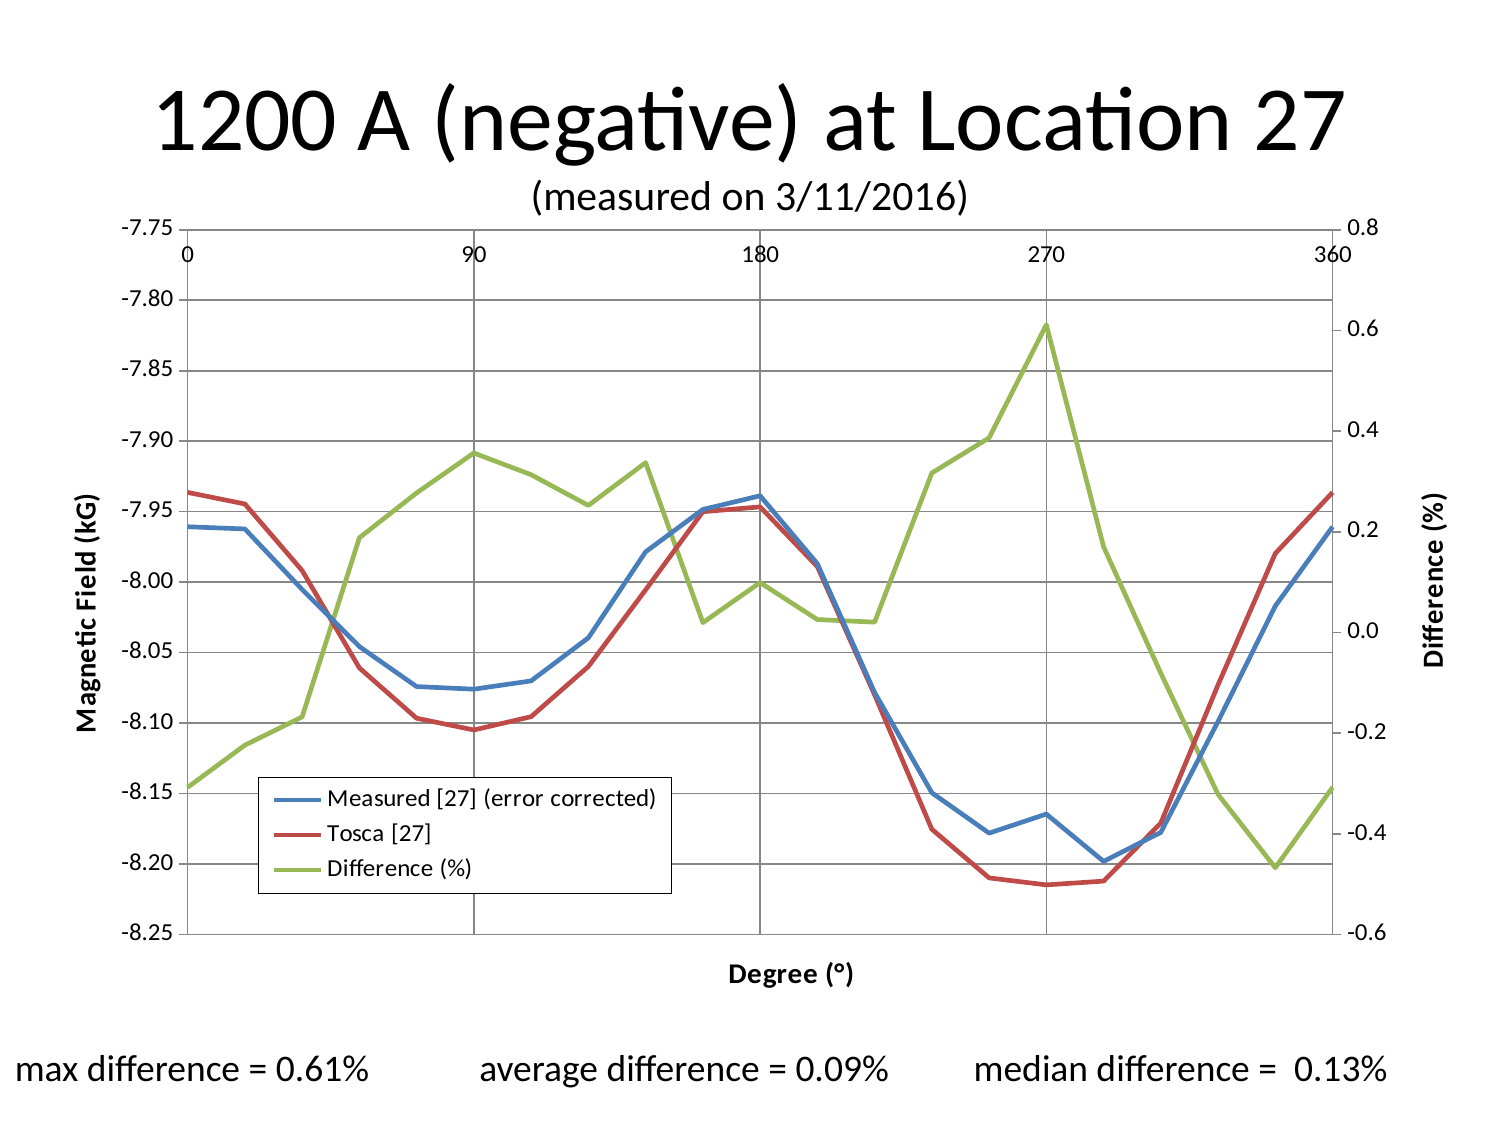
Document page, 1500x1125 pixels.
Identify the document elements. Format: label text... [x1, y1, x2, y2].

title 1200 A (negative) at Location 27 (measured on 3/11/2016) [75, 45, 1425, 210]
chart [40, 212, 1460, 1001]
text_box max difference = 0.61% average difference = 0.09% median difference = 0.13% [0, 1036, 1500, 1097]
